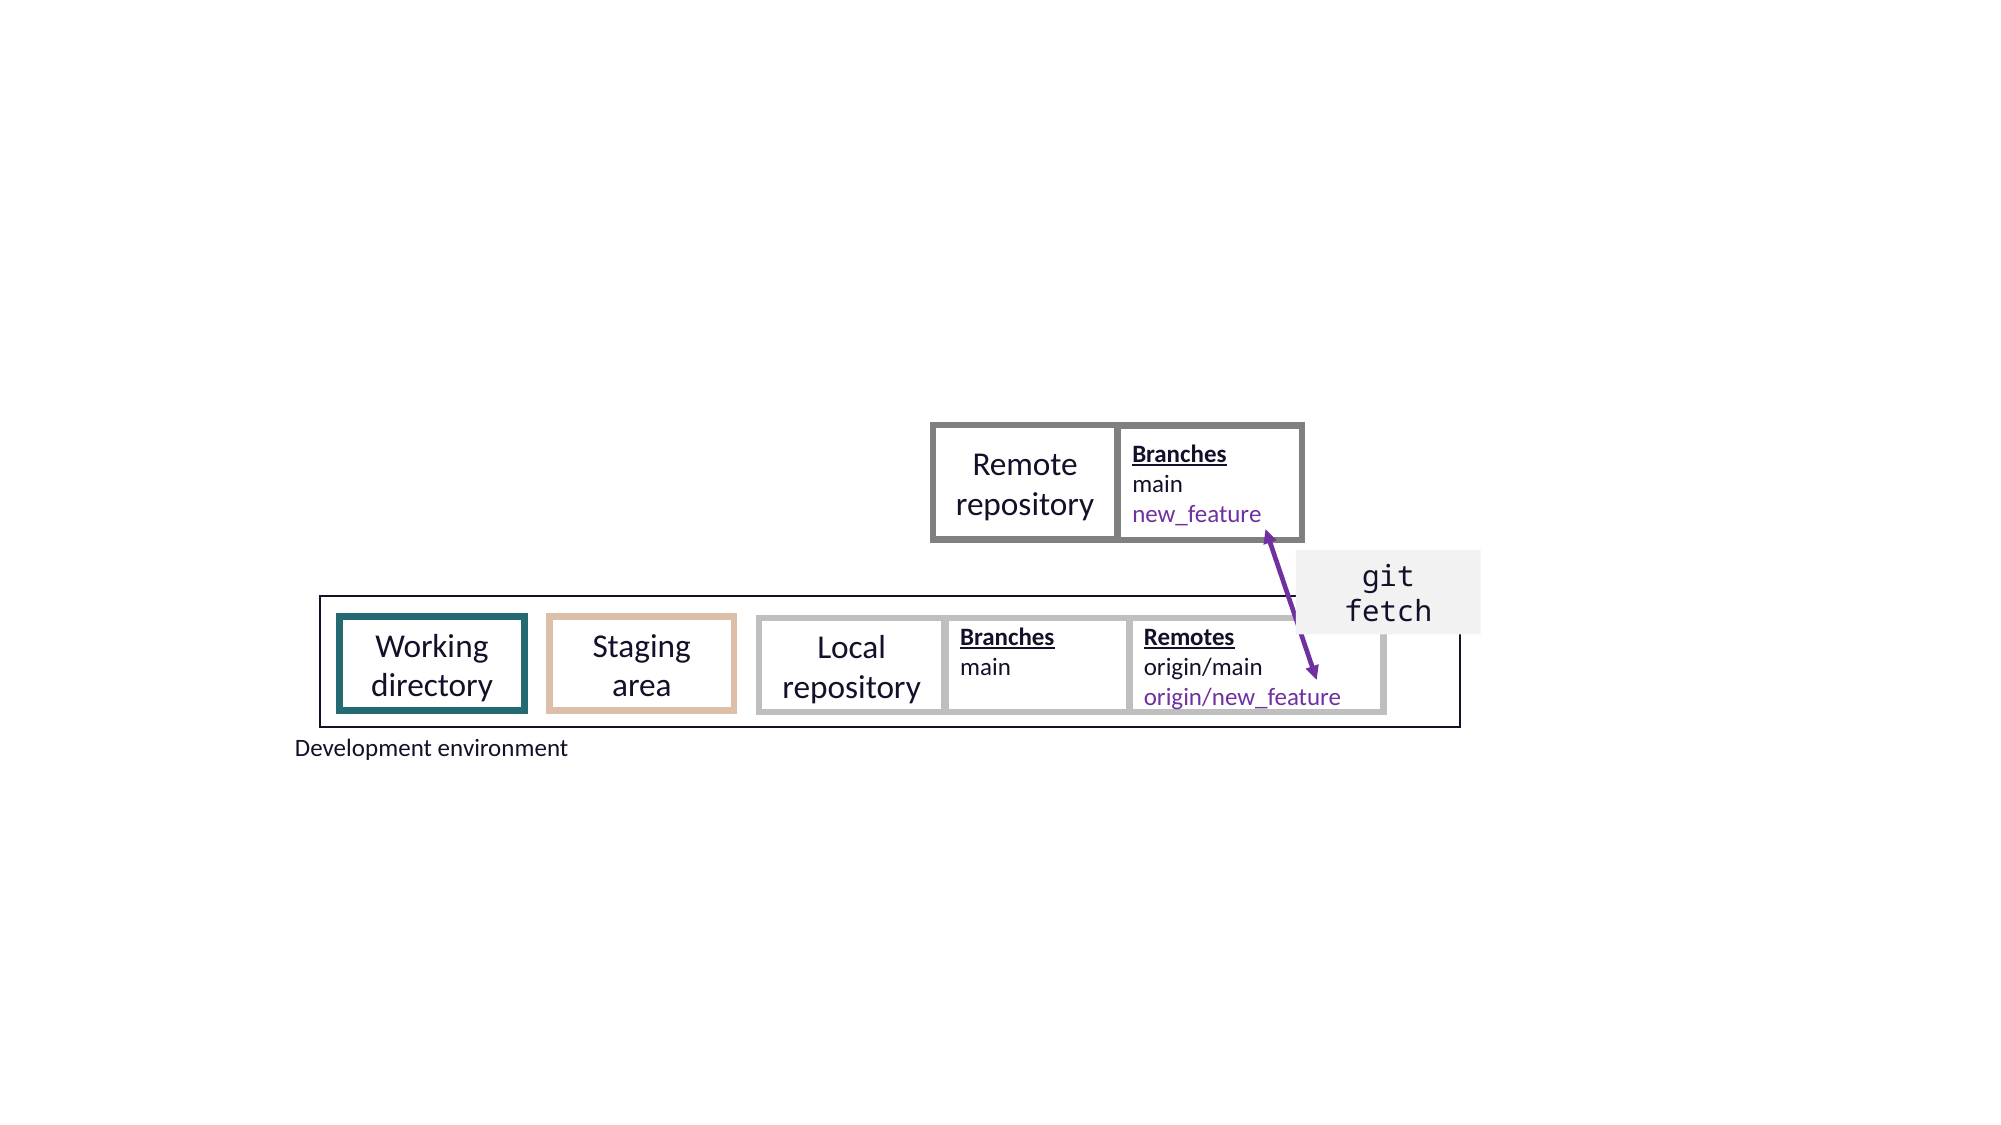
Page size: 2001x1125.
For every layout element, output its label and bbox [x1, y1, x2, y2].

text_box [279, 425, 1481, 770]
